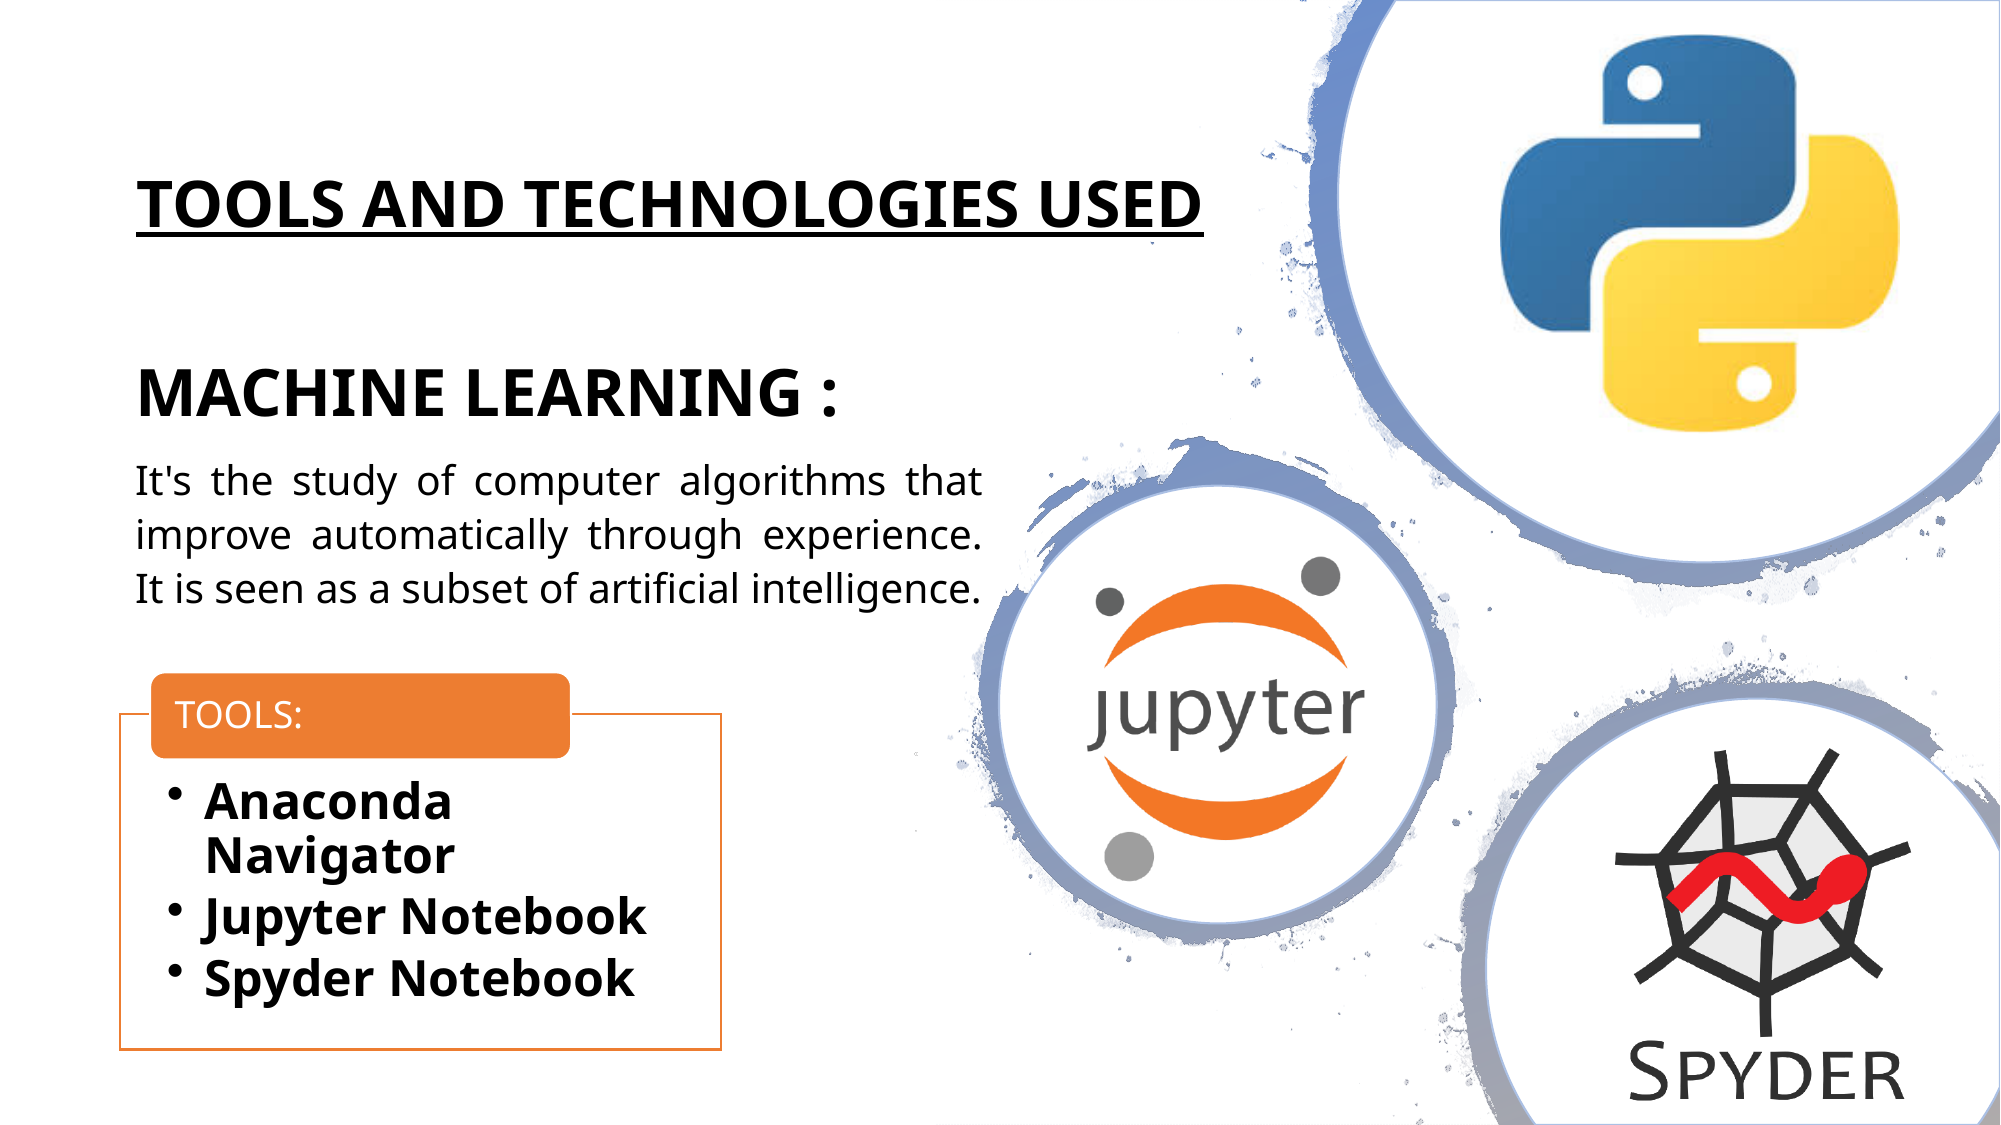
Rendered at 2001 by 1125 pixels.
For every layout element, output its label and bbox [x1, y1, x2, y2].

text_box [120, 670, 722, 1050]
picture [0, 0, 2000, 1125]
list [1500, 34, 1900, 434]
